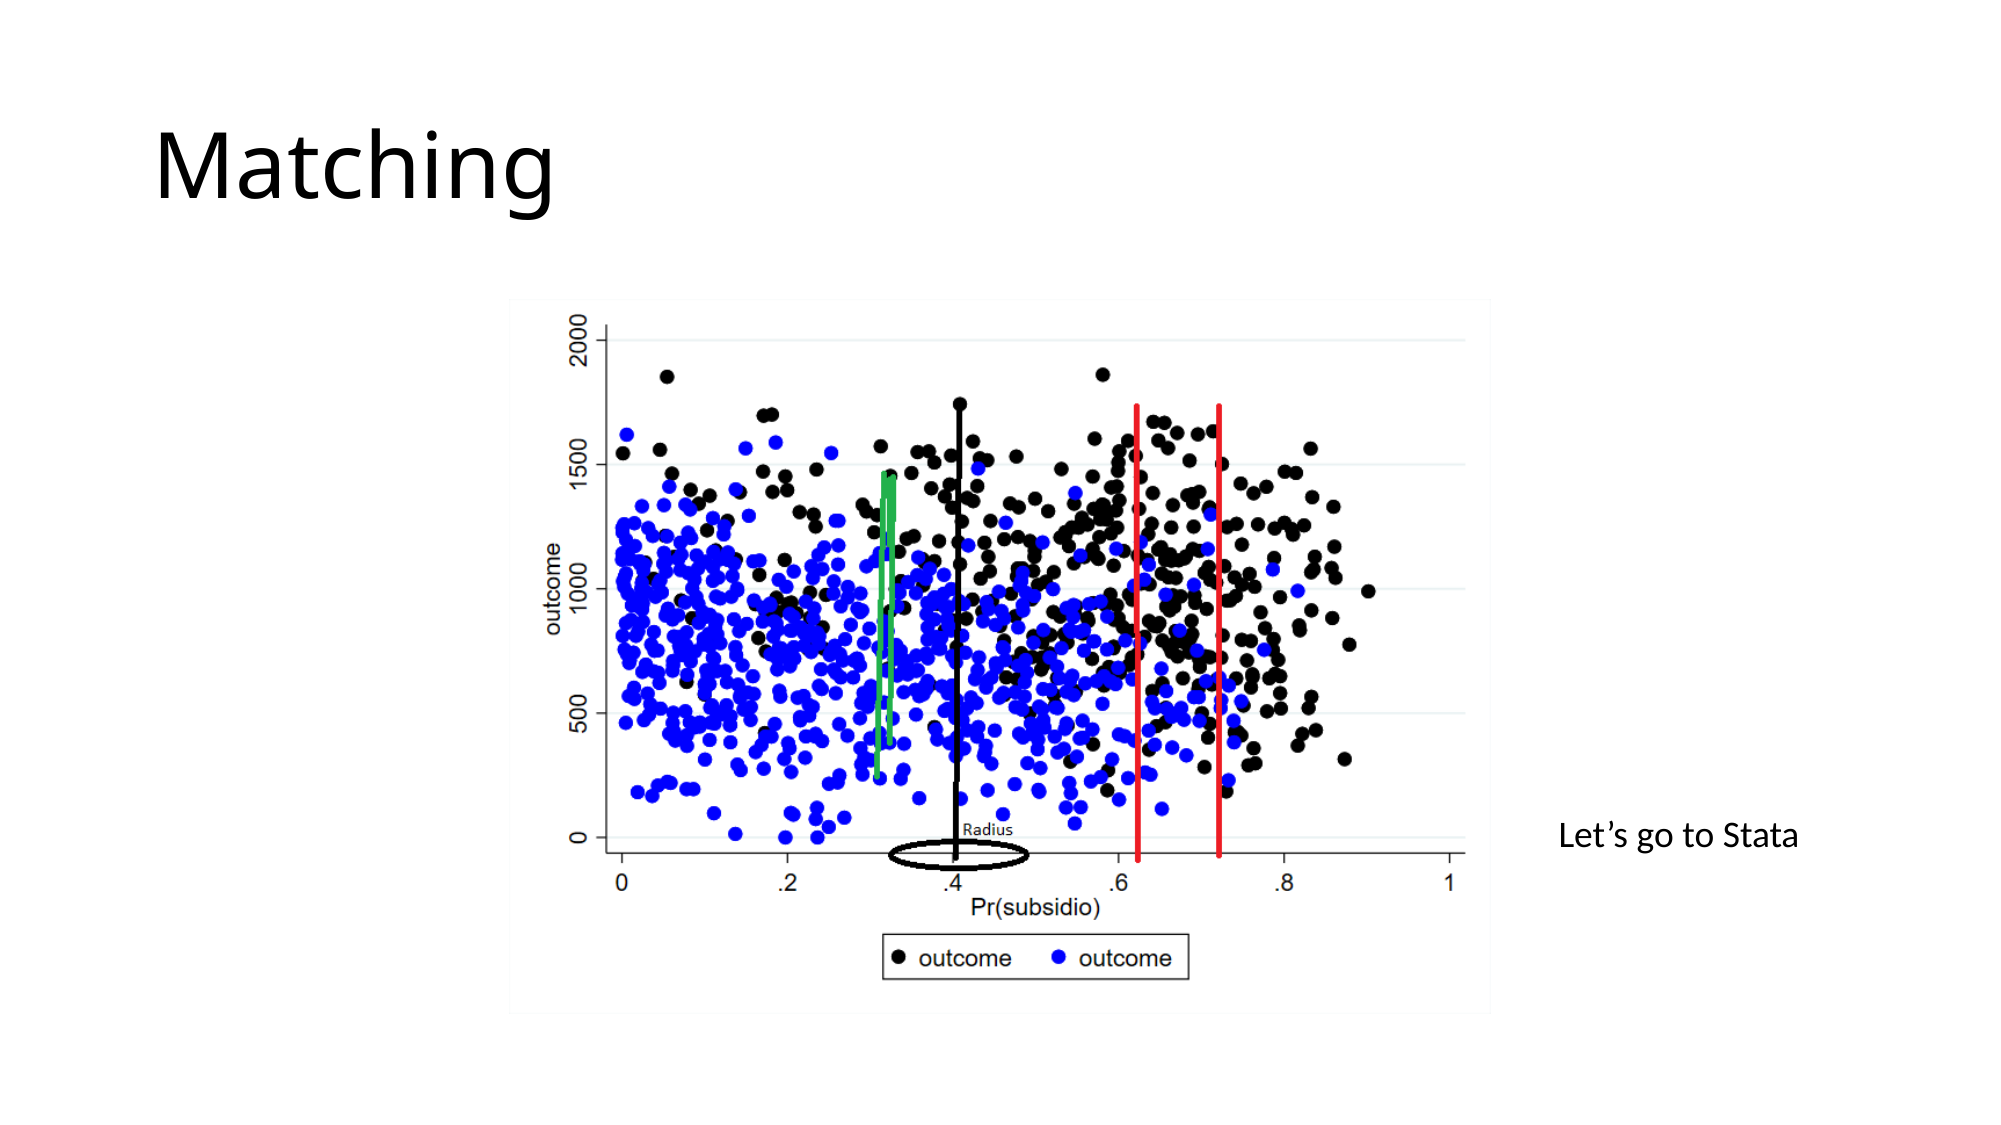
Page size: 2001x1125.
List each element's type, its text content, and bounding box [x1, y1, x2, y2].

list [509, 299, 1491, 1014]
text_box Let’s go to Stata [1543, 803, 1895, 863]
title Matching [137, 59, 1863, 278]
